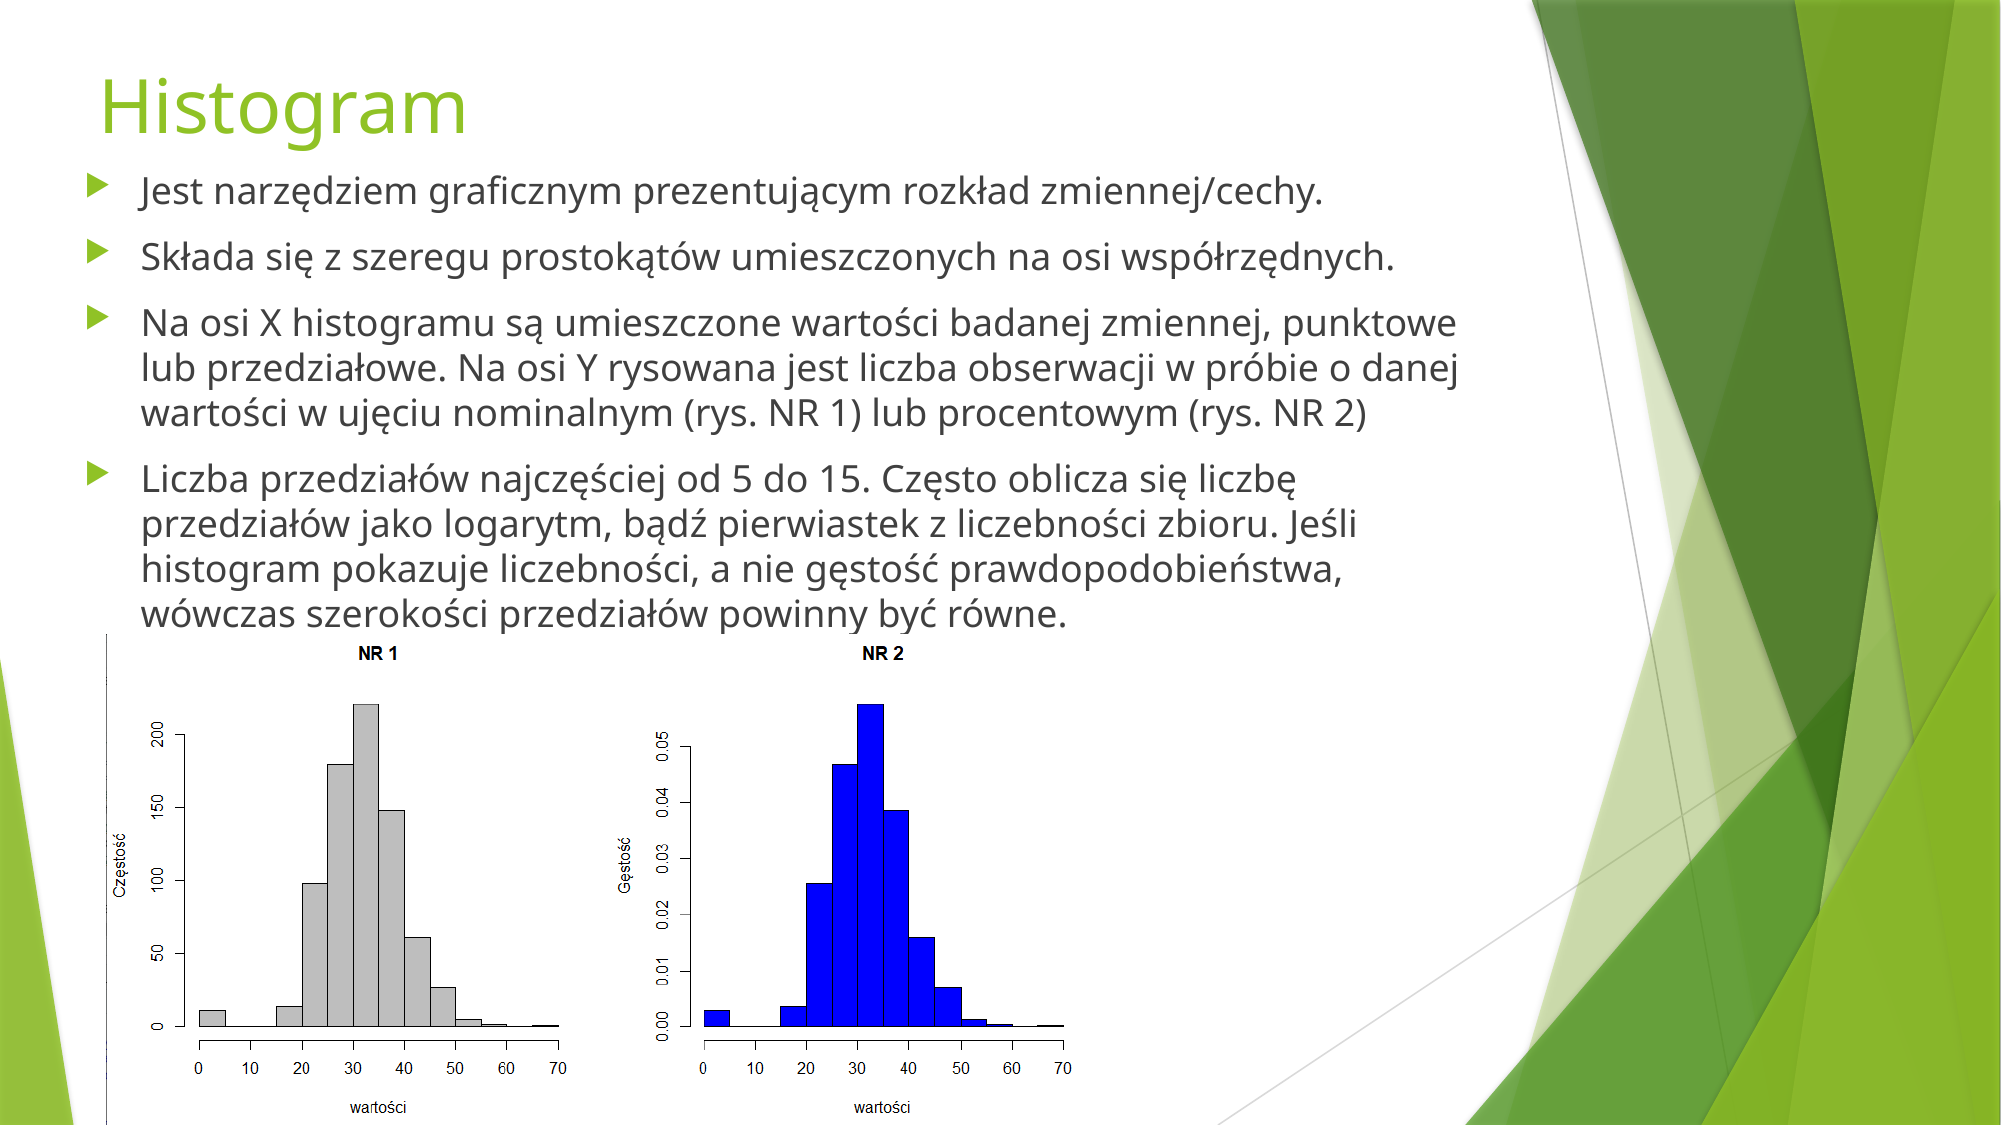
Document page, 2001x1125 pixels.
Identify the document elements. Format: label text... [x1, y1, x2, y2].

picture [105, 634, 1103, 1125]
title Histogram [83, 51, 1494, 159]
list Jest narzędziem graficznym prezentującym rozkład zmiennej/cechy. Składa się z szeregu prostokątów umieszczonych na osi współrzędnych. Na osi X histogramu są umieszczone wartości badanej zmiennej, punktowe lub przedziałowe. Na osi Y rysowana jest liczba obserwacji w próbie o danej wartości w ujęciu nominalnym (rys. NR 1) lub procentowym (rys. NR 2) Liczba przedziałów najczęściej od 5 do 15. Często oblicza się liczbę przedziałów jako logarytm, bądź pierwiastek z liczebności zbioru. Jeśli histogram pokazuje liczebności, a nie gęstość prawdopodobieństwa, wówczas szerokości przedziałów powinny być równe. [69, 159, 1508, 941]
